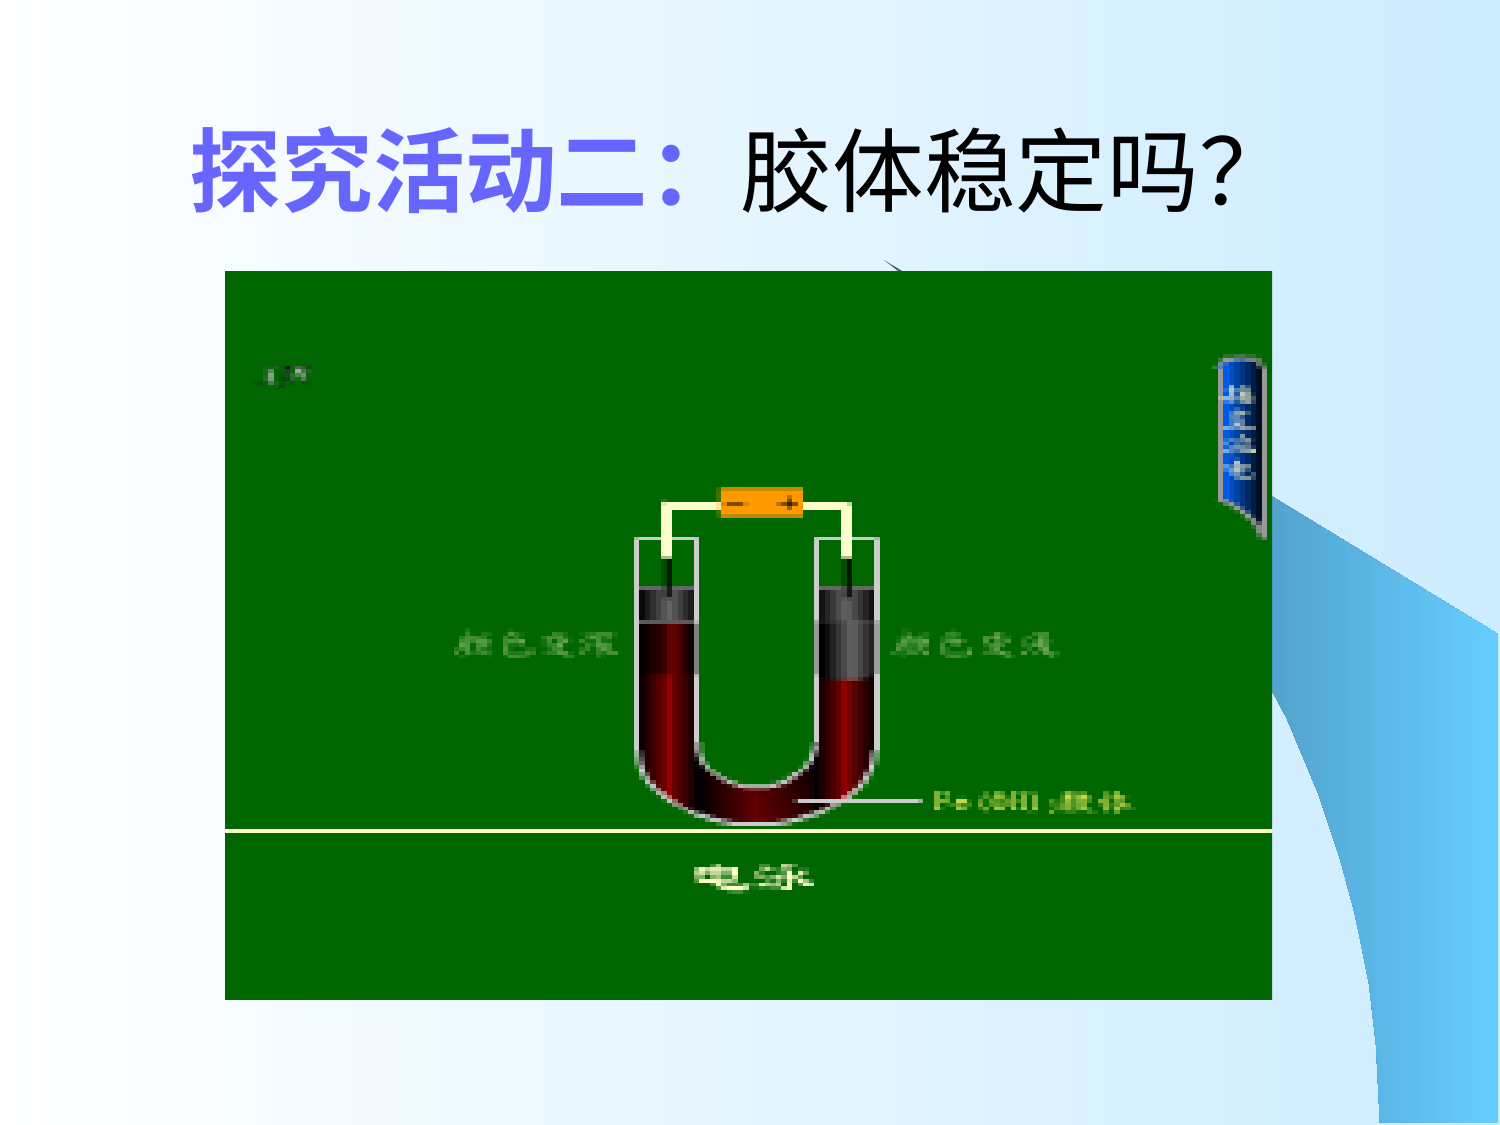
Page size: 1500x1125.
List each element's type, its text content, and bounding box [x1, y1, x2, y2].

title 探究活动二：胶体稳定吗？ [111, 74, 1438, 263]
